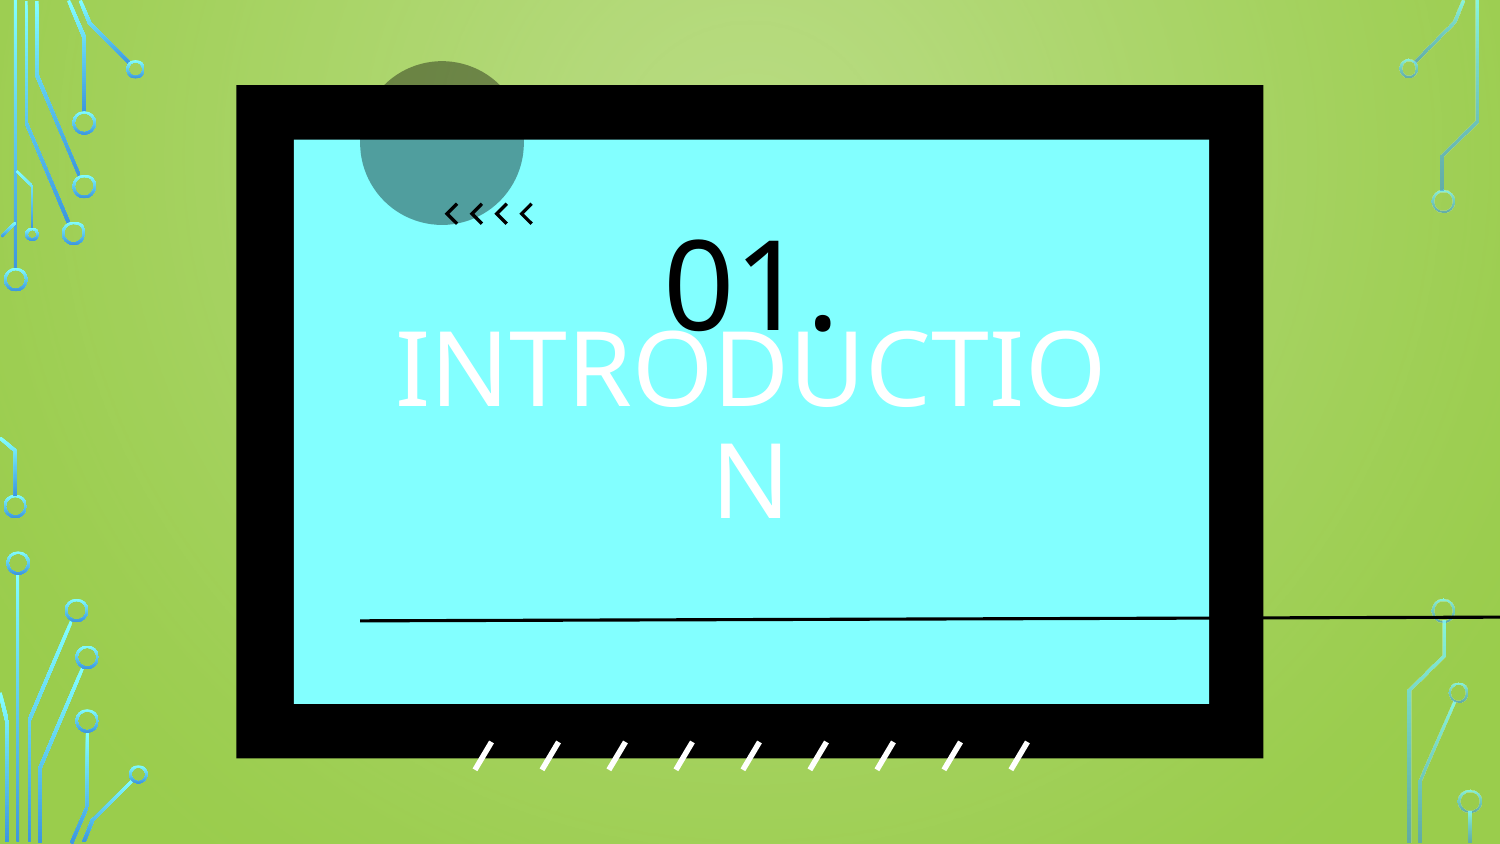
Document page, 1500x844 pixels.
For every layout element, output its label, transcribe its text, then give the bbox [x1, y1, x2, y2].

text_box [293, 139, 1210, 704]
title INTRODUCTION [345, 359, 1157, 498]
text_box [236, 85, 1264, 759]
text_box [359, 616, 1500, 622]
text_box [472, 740, 1031, 772]
text_box [360, 61, 524, 225]
title 01. [596, 221, 906, 360]
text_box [444, 202, 534, 226]
